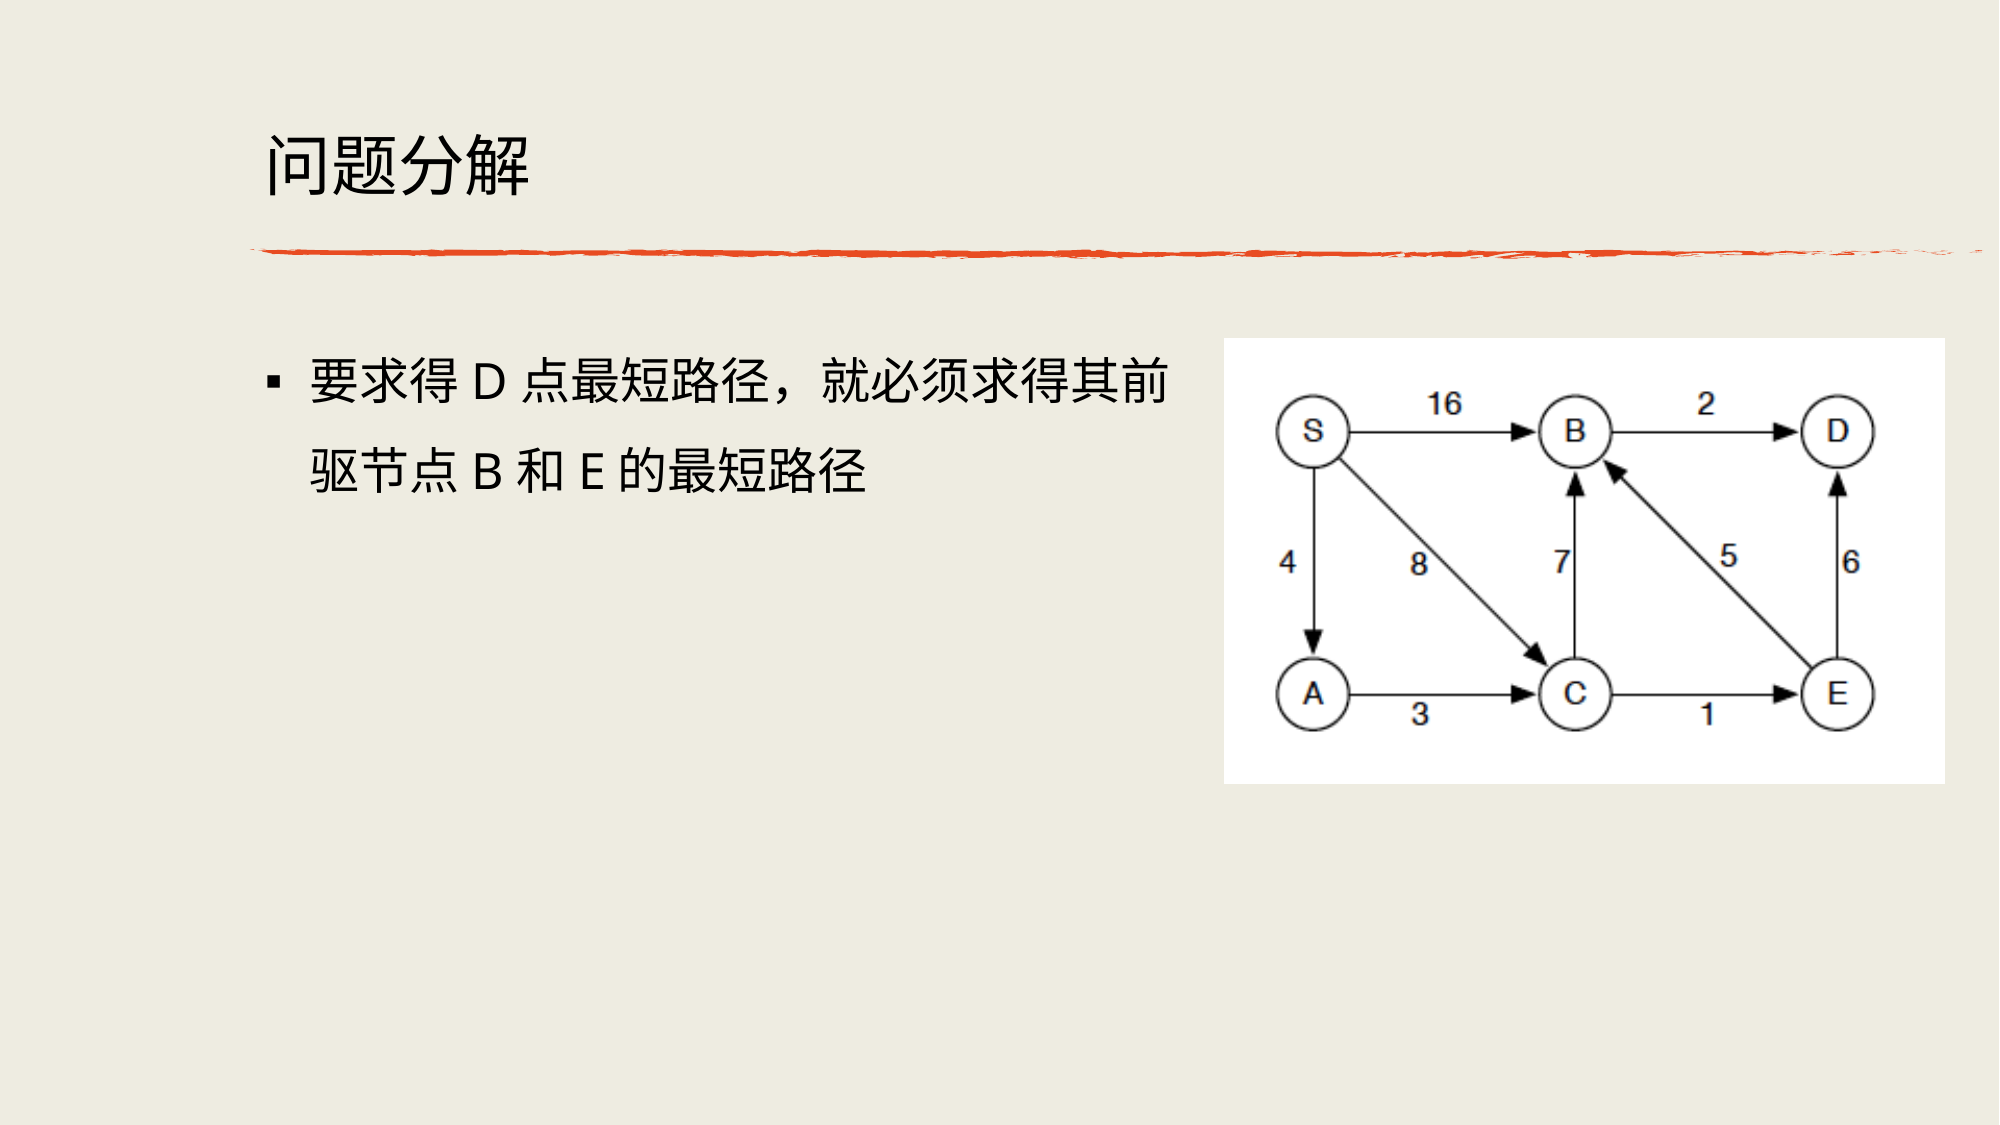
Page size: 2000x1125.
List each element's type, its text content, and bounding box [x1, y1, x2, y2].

list 要求得D点最短路径，就必须求得其前驱节点B和E的最短路径 [249, 312, 1201, 1013]
title 问题分解 [249, 45, 1750, 213]
picture [1224, 338, 1945, 784]
